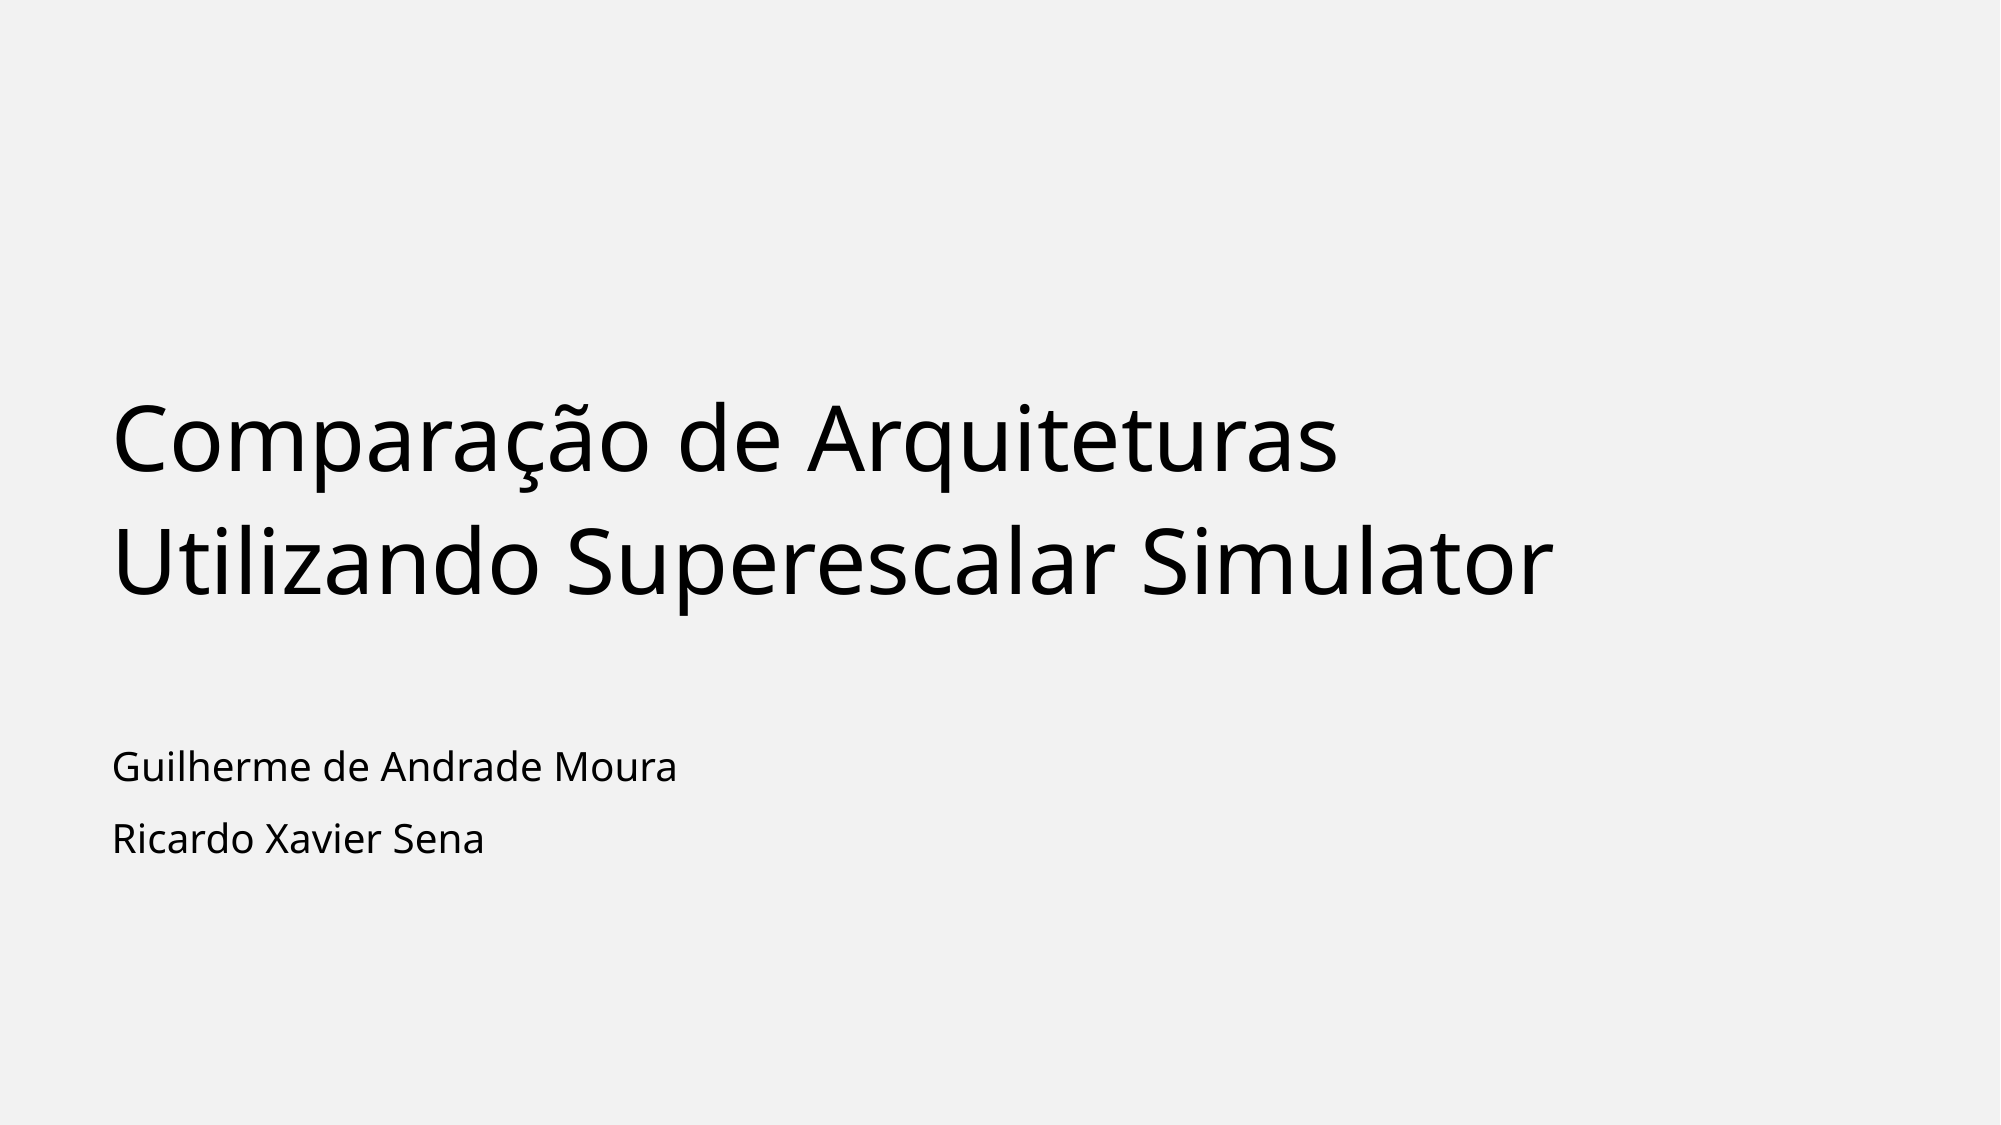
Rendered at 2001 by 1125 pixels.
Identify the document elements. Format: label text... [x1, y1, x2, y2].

text_box Guilherme de Andrade Moura Ricardo Xavier Sena [96, 731, 1597, 873]
text_box Comparação de Arquiteturas Utilizando Superescalar Simulator [96, 339, 1597, 731]
